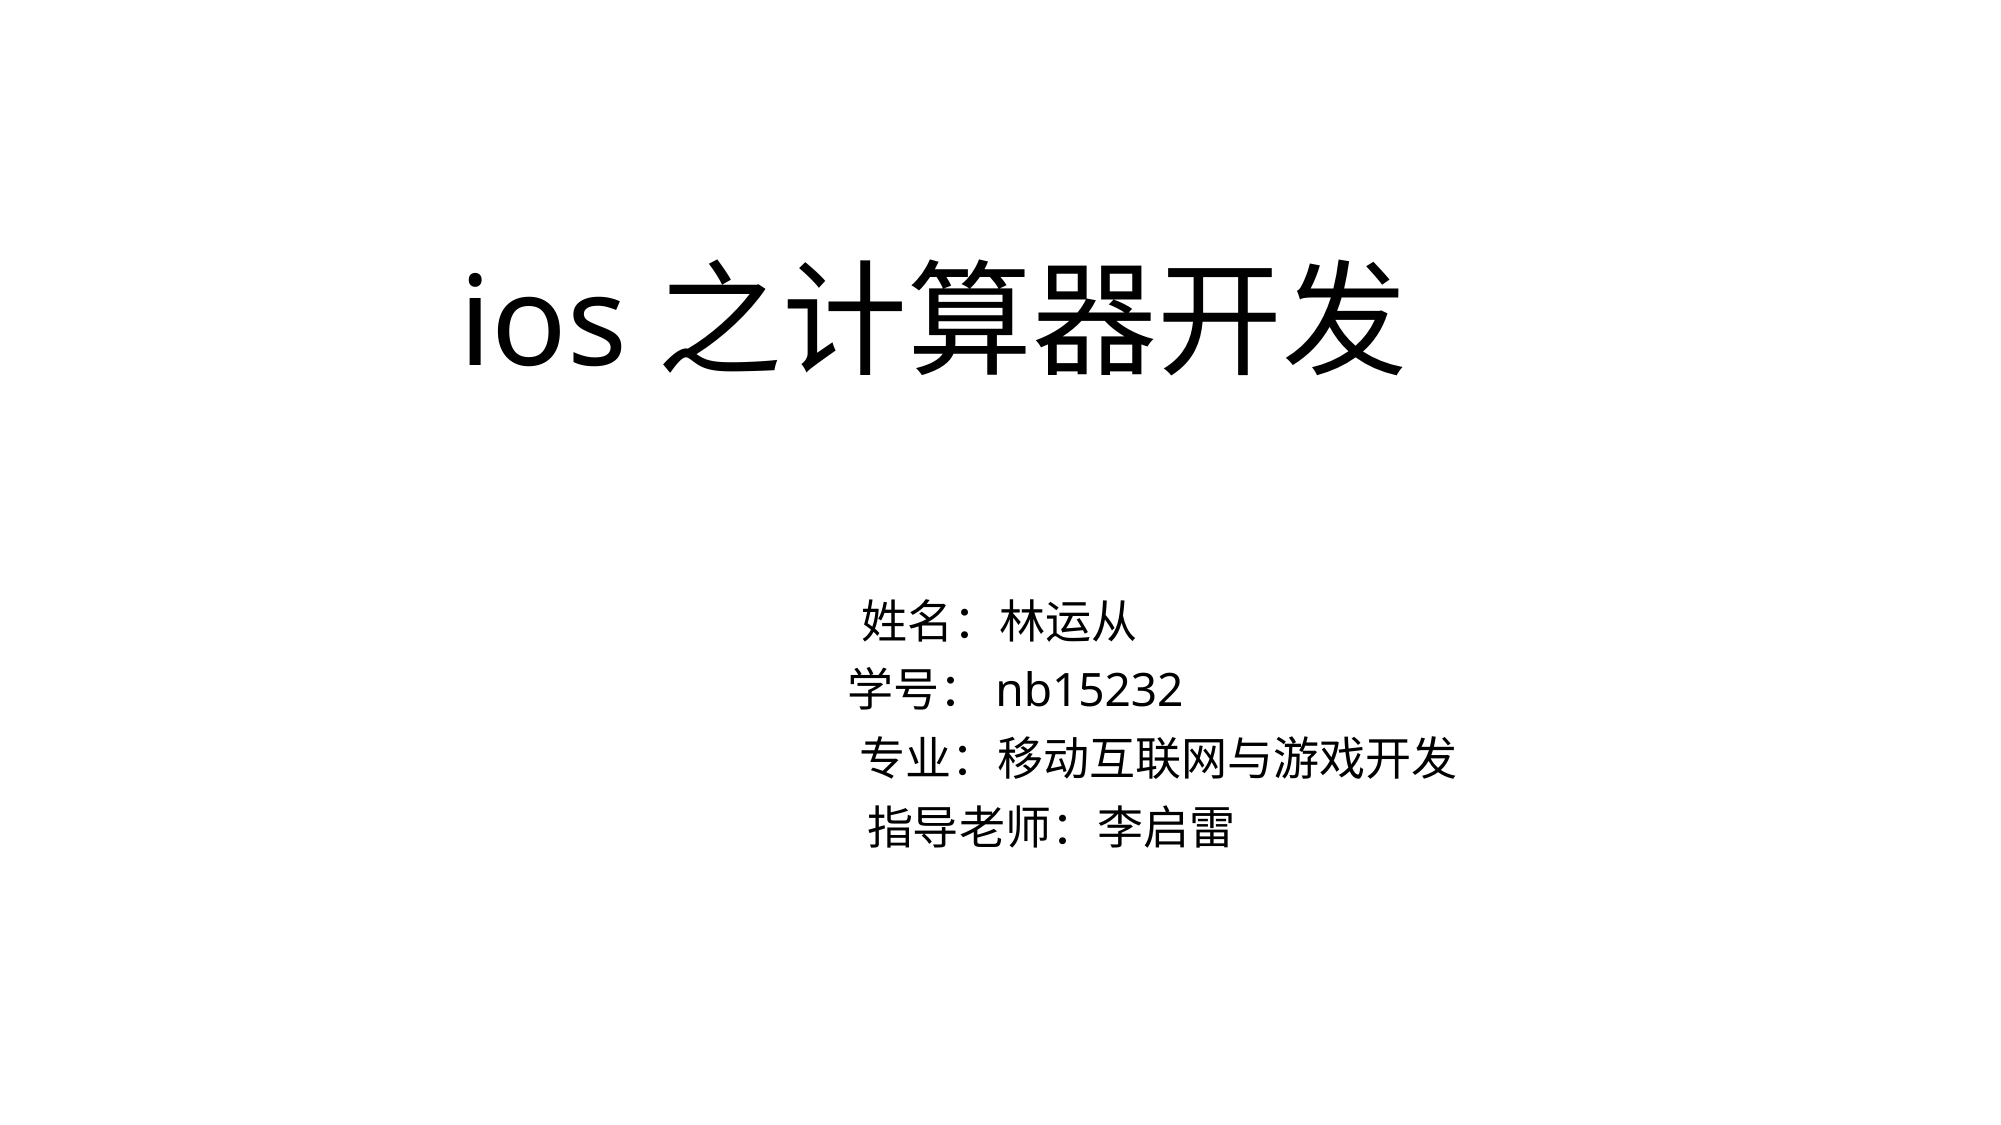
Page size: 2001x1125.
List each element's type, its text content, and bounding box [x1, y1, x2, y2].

subtitle 姓名：林运从 学号：nb15232 专业：移动互联网与游戏开发 指导老师：李启雷 [249, 590, 1750, 863]
title ios之计算器开发 [183, 8, 1684, 401]
